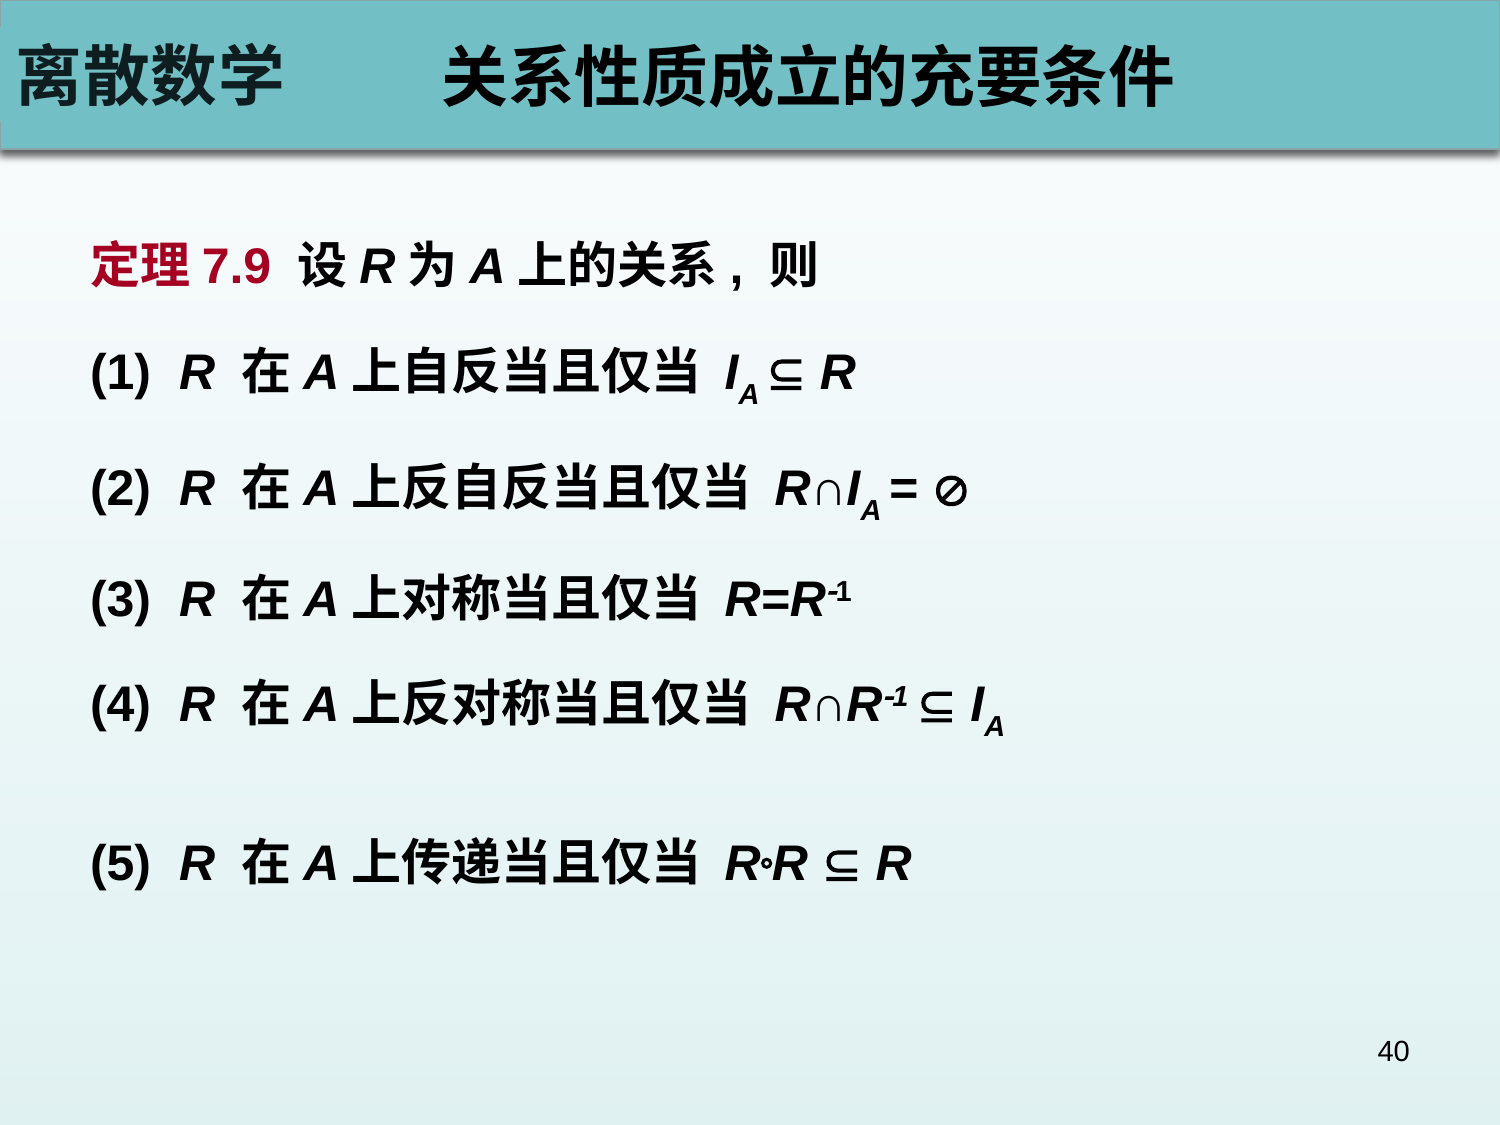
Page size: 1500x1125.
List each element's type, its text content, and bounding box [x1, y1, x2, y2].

slide_number 40 [1074, 1024, 1425, 1103]
list 定理7.9 设R为A上的关系, 则 (1) R 在A上自反当且仅当 IA  R (2) R 在A上反自反当且仅当 R∩IA =  (3) R 在A上对称当且仅当 R=R1 (4) R 在A上反对称当且仅当 R∩R1  IA (5) R 在A上传递当且仅当 RR  R [75, 196, 1425, 939]
title 关系性质成立的充要条件 [306, 40, 1311, 109]
